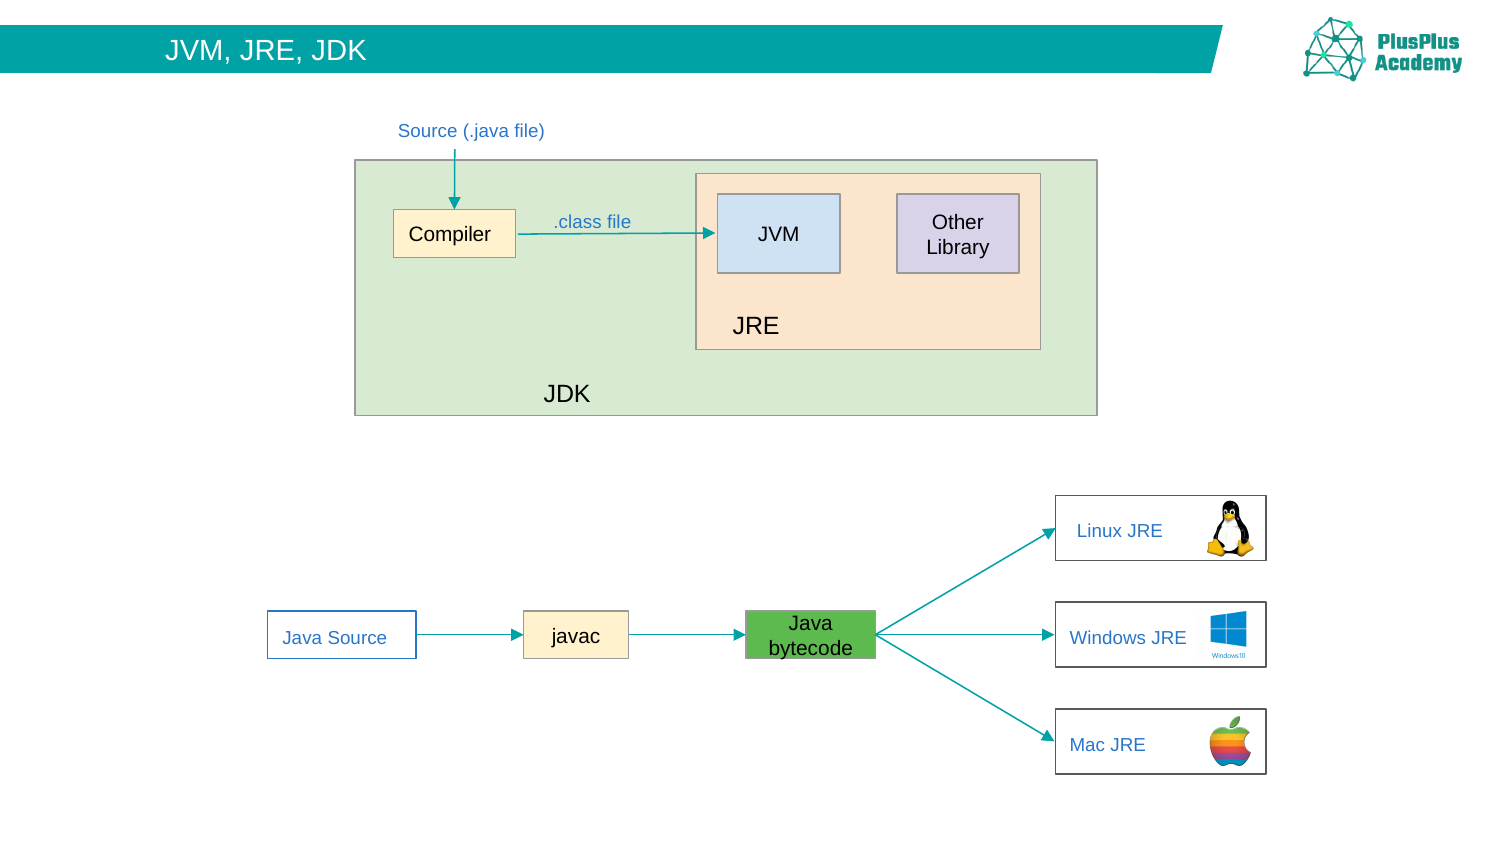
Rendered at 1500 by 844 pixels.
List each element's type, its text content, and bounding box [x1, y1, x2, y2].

text_box JVM [717, 194, 840, 273]
text_box Other Library [896, 194, 1020, 273]
text_box [1059, 659, 1194, 668]
text_box [1155, 25, 1223, 74]
picture [1195, 609, 1264, 661]
text_box Linux JRE [1061, 504, 1184, 552]
text_box [695, 173, 1041, 350]
text_box javac [523, 610, 629, 659]
text_box .class file [538, 195, 661, 231]
picture [1294, 12, 1469, 87]
text_box Mac JRE [1054, 717, 1200, 766]
text_box [1062, 602, 1266, 610]
text_box JVM, JRE, JDK [0, 25, 1167, 73]
text_box Windows JRE [1059, 610, 1192, 659]
text_box [355, 159, 1097, 416]
text_box Java Source [267, 610, 417, 659]
text_box [1055, 495, 1266, 561]
text_box [1059, 708, 1266, 774]
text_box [875, 634, 1055, 742]
text_box JDK [528, 363, 626, 411]
text_box Source (.java file) [382, 103, 605, 152]
picture [1203, 715, 1256, 768]
picture [1203, 497, 1256, 559]
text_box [875, 527, 1056, 634]
text_box [1055, 766, 1201, 774]
text_box Java bytecode [745, 610, 870, 659]
text_box Compiler [393, 209, 516, 258]
text_box JRE [717, 294, 815, 343]
